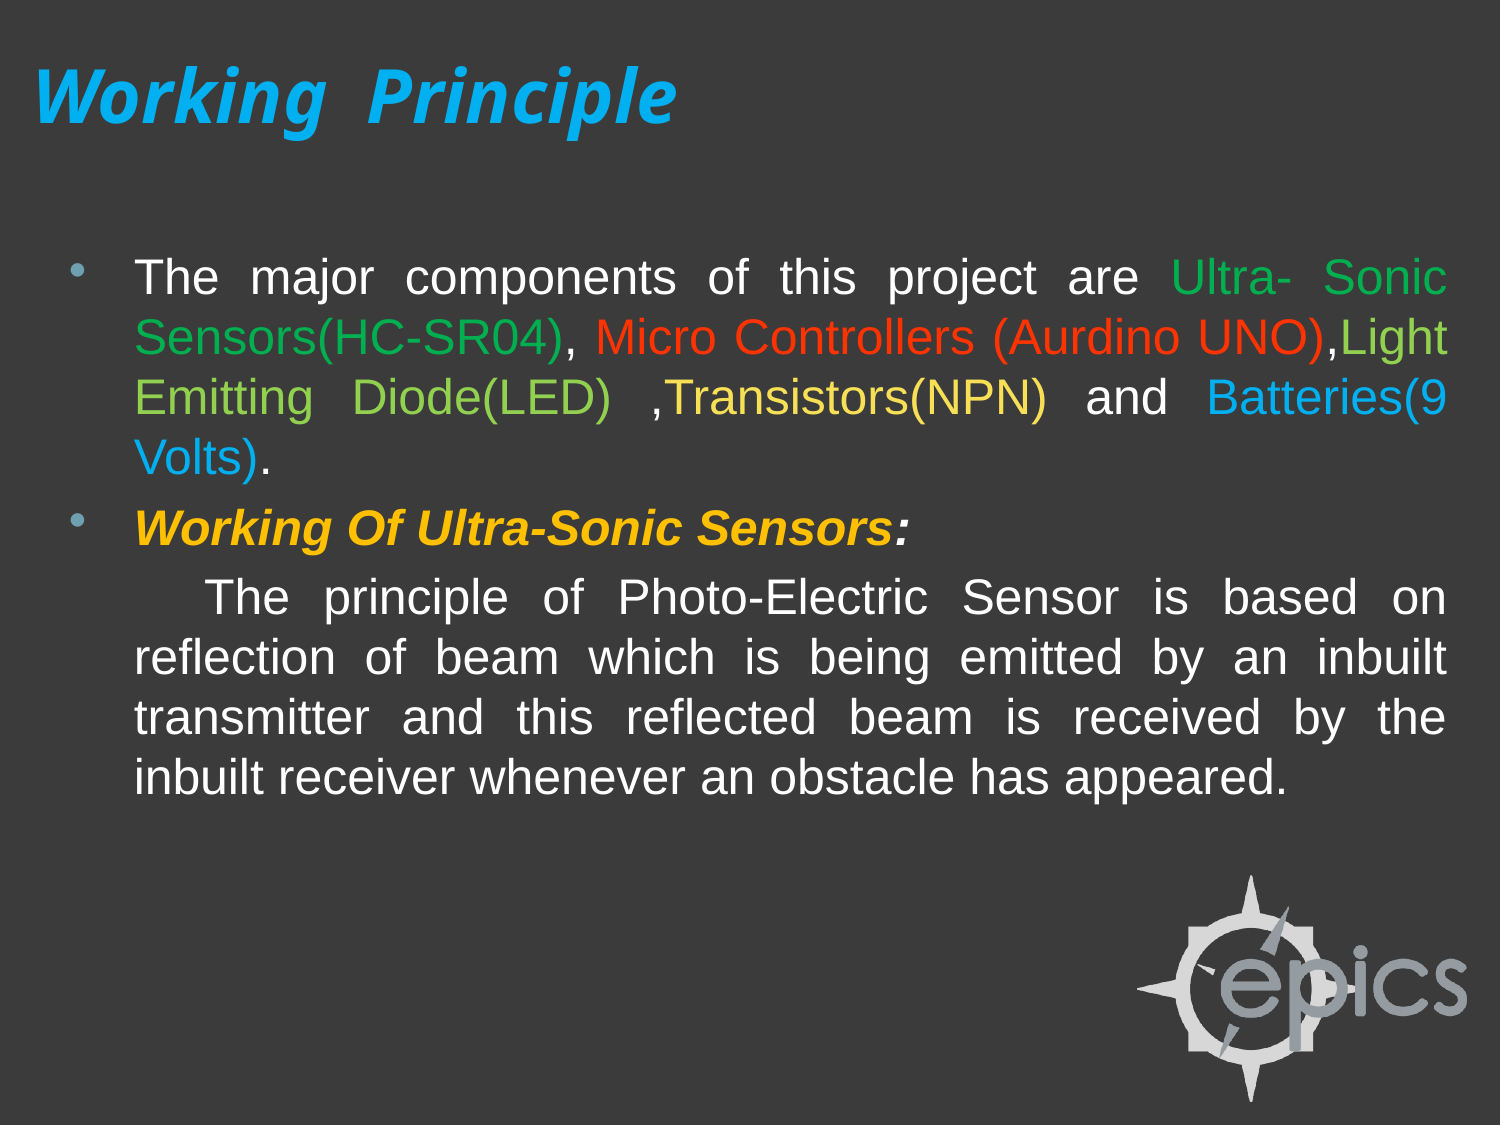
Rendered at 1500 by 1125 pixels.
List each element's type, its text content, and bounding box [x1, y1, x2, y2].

list The major components of this project are Ultra- Sonic Sensors(HC-SR04), Micro Controllers (Aurdino UNO),Light Emitting Diode(LED) ,Transistors(NPN) and Batteries(9 Volts). Working Of Ultra-Sonic Sensors: The principle of Photo-Electric Sensor is based on reflection of beam which is being emitted by an inbuilt transmitter and this reflected beam is received by the inbuilt receiver whenever an obstacle has appeared. [50, 237, 1463, 1075]
picture [1137, 874, 1467, 1103]
title Working Principle [24, 24, 725, 163]
